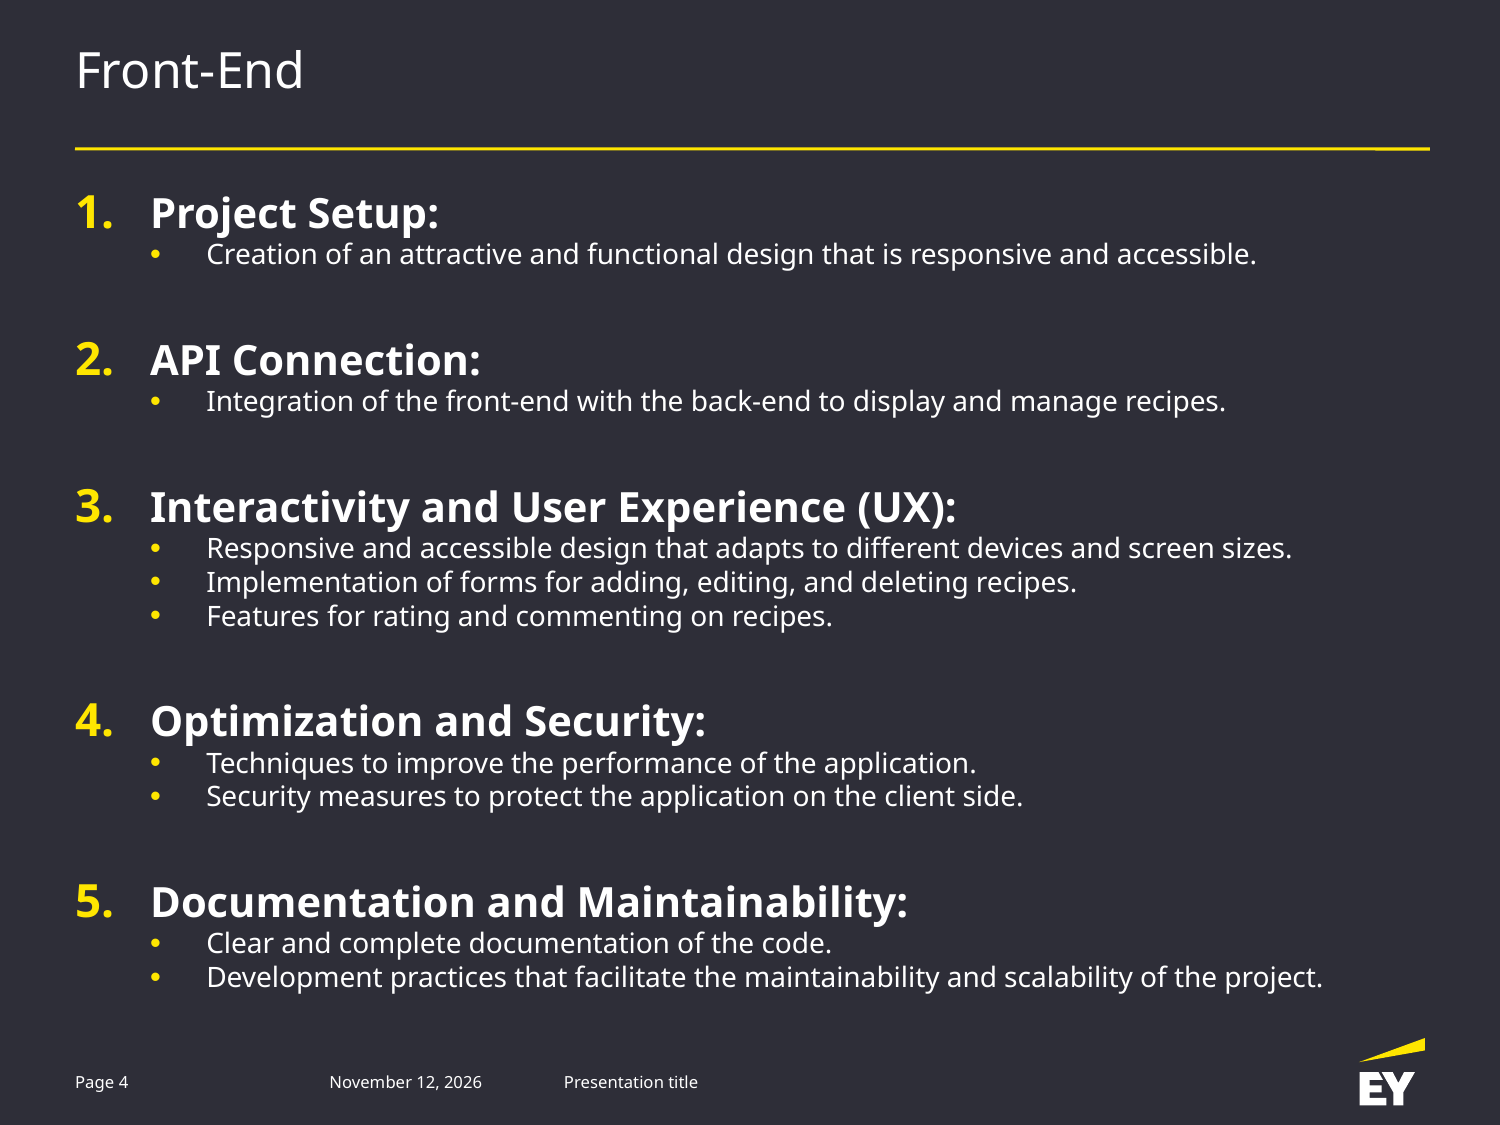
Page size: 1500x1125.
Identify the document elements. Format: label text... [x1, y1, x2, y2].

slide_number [329, 1068, 525, 1099]
list Project Setup: Creation of an attractive and functional design that is responsive and accessible. API Connection: Integration of the front-end with the back-end to display and manage recipes. Interactivity and User Experience (UX): Responsive and accessible design that adapts to different devices and screen sizes. Implementation of forms for adding, editing, and deleting recipes. Features for rating and commenting on recipes. Optimization and Security: Techniques to improve the performance of the application. Security measures to protect the application on the client side. Documentation and Maintainability: Clear and complete documentation of the code. Development practices that facilitate the maintainability and scalability of the project. [75, 186, 1425, 980]
title Front-End [75, 48, 1425, 146]
slide_number Page 4 [75, 1068, 184, 1099]
footer Presentation title [563, 1068, 1071, 1099]
